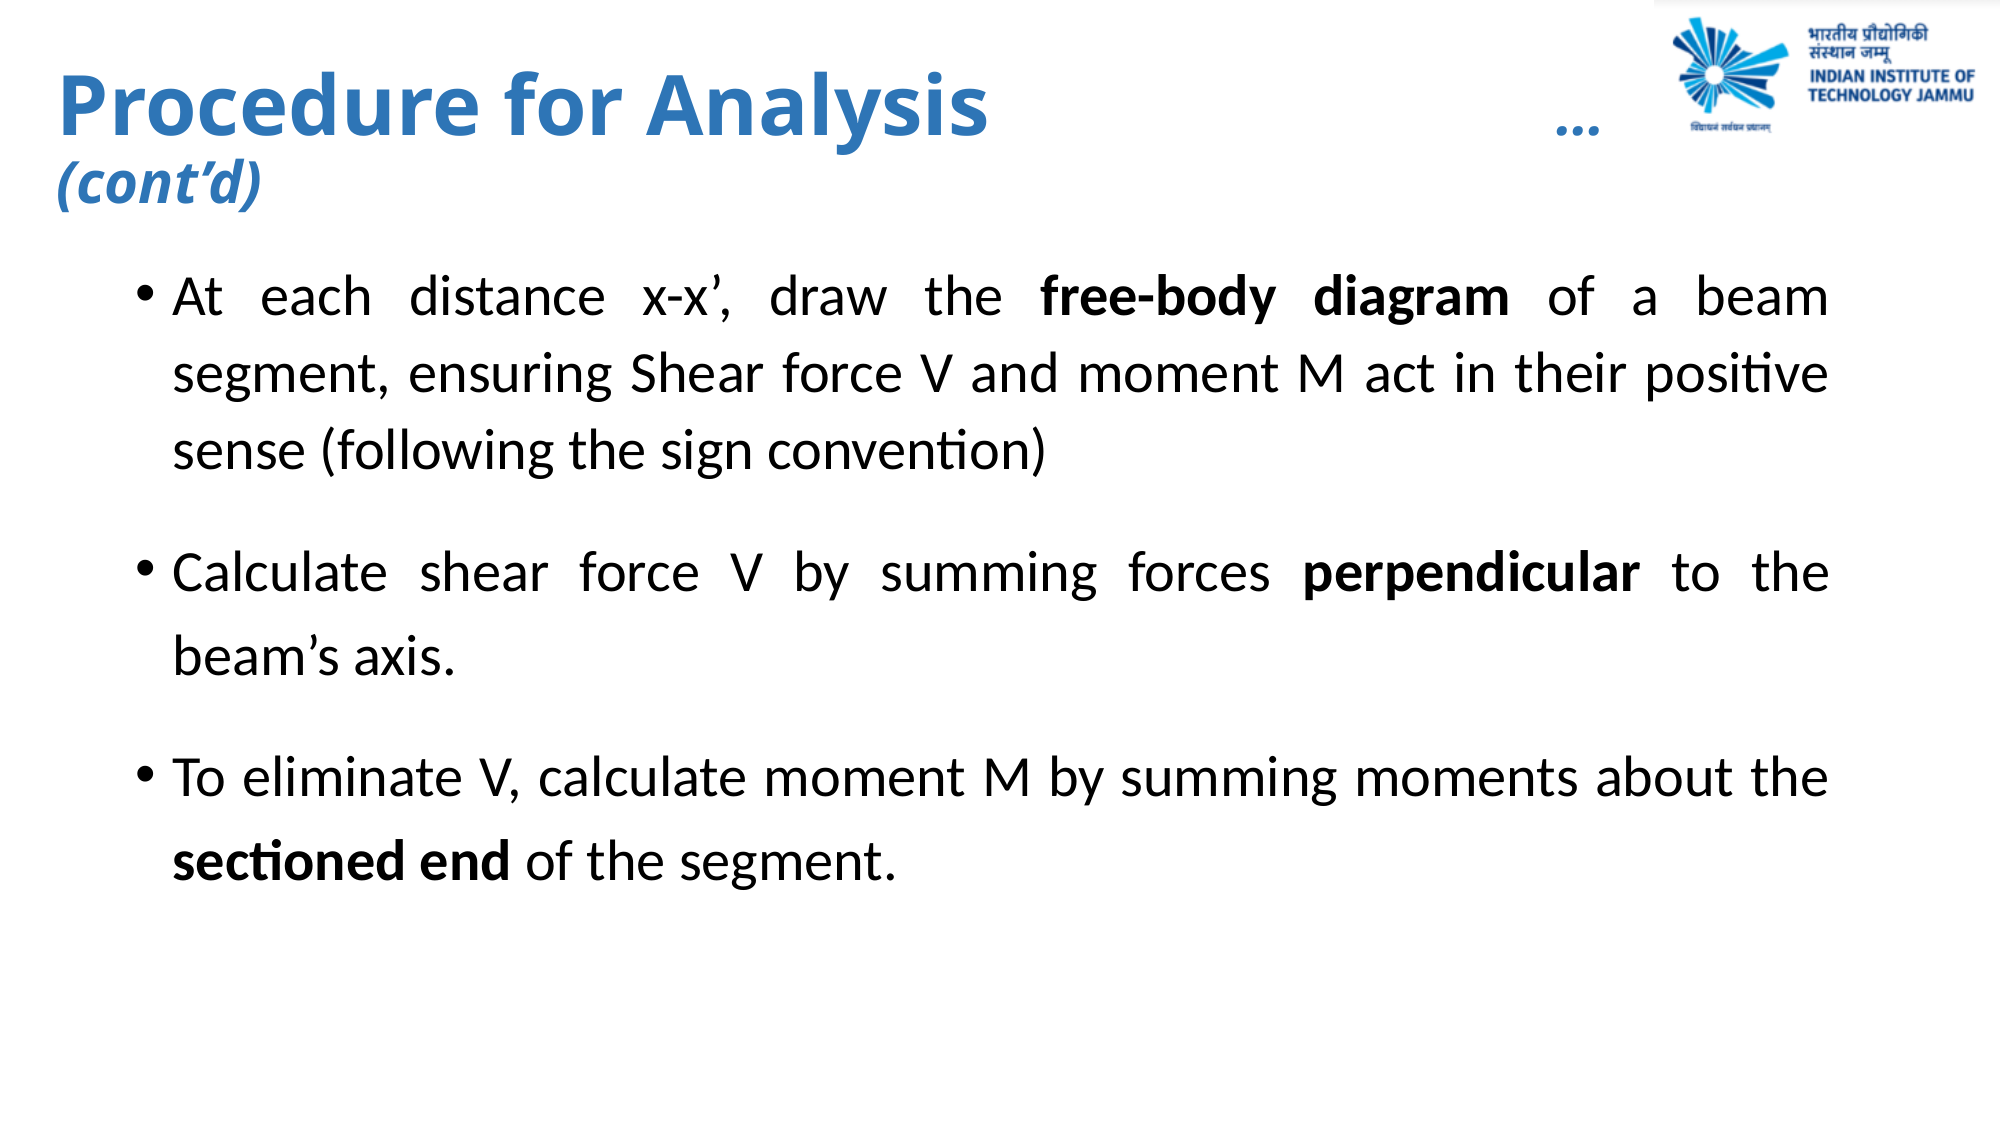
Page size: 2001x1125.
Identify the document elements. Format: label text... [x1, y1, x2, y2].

picture [1654, 0, 2000, 147]
list At each distance x-x’, draw the free-body diagram of a beam segment, ensuring Shear force V and moment M act in their positive sense (following the sign convention) Calculate shear force V by summing forces perpendicular to the beam’s axis. To eliminate V, calculate moment M by summing moments about the sectioned end of the segment. [120, 242, 1846, 1094]
title Procedure for Analysis …(cont’d) [41, 31, 1767, 249]
